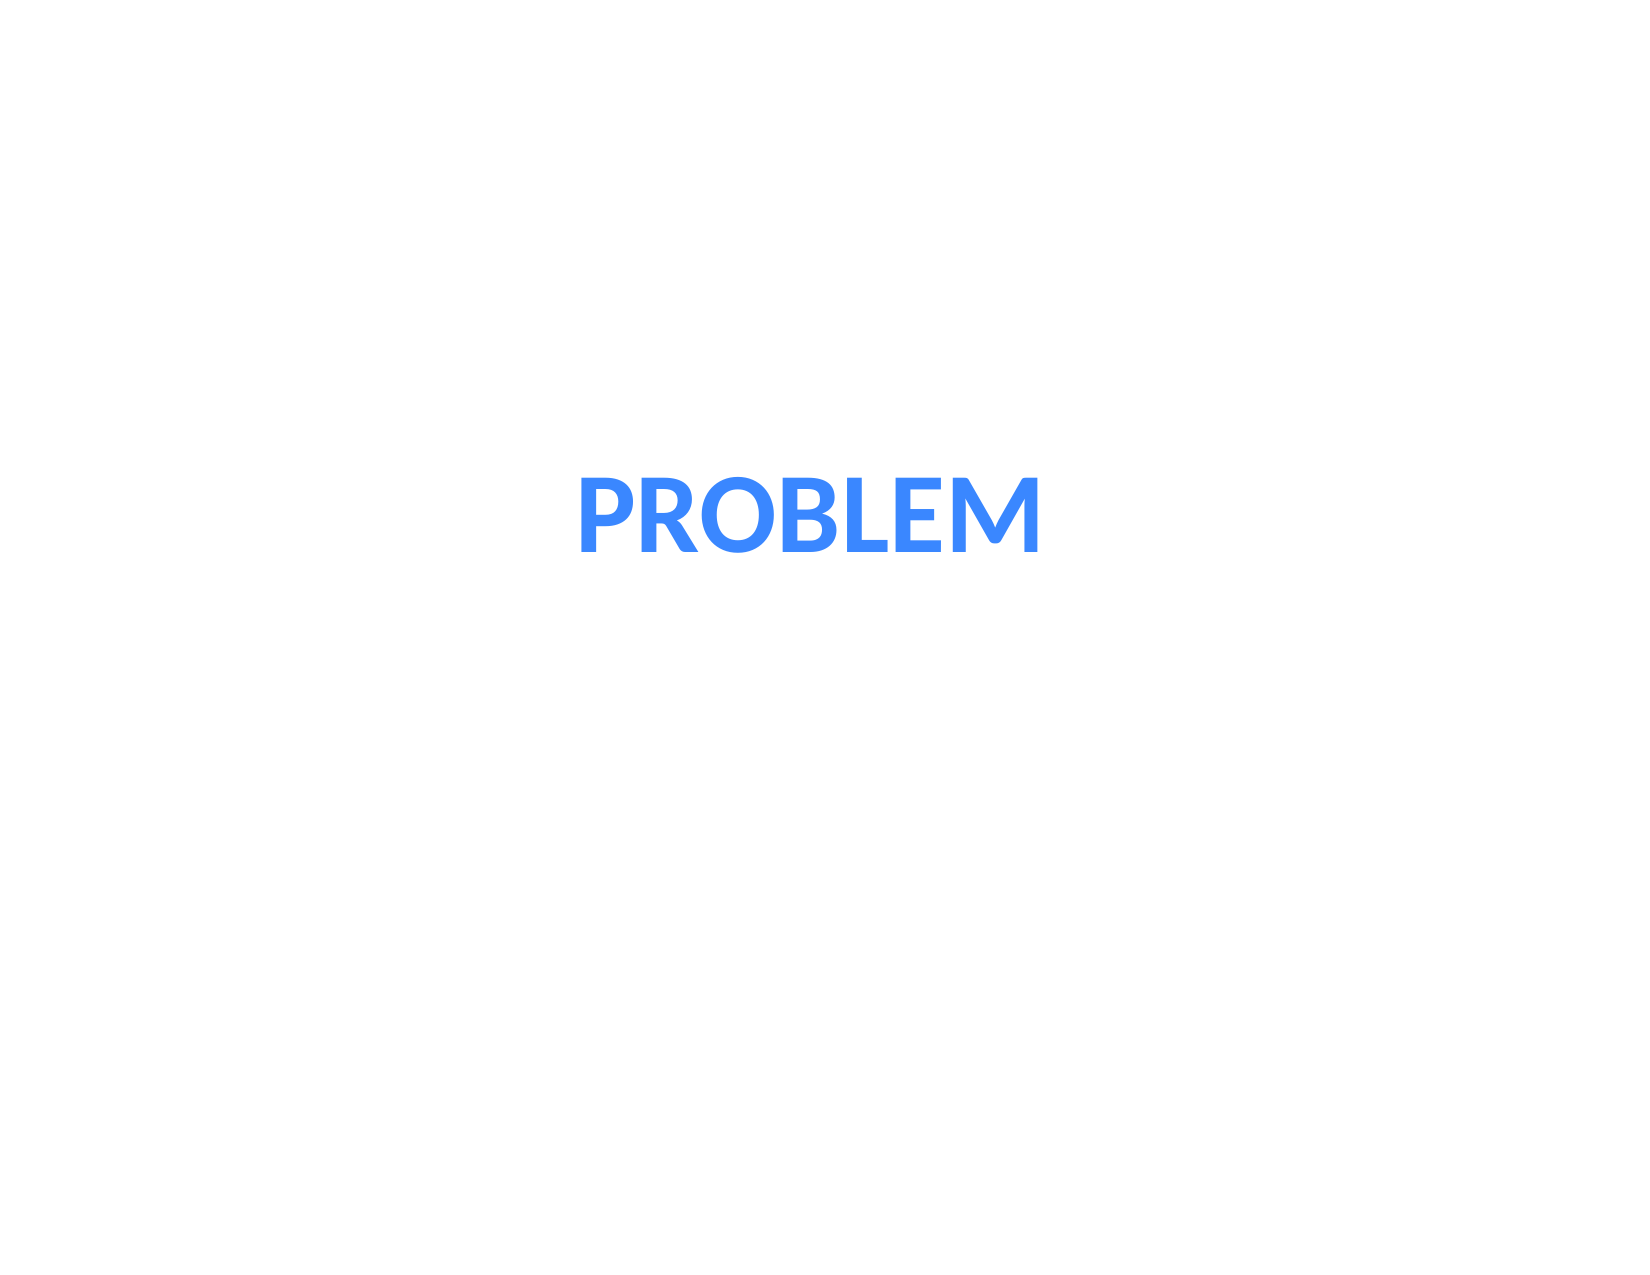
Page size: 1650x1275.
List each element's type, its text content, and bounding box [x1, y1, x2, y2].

subtitle PROBLEM [575, 437, 1650, 577]
